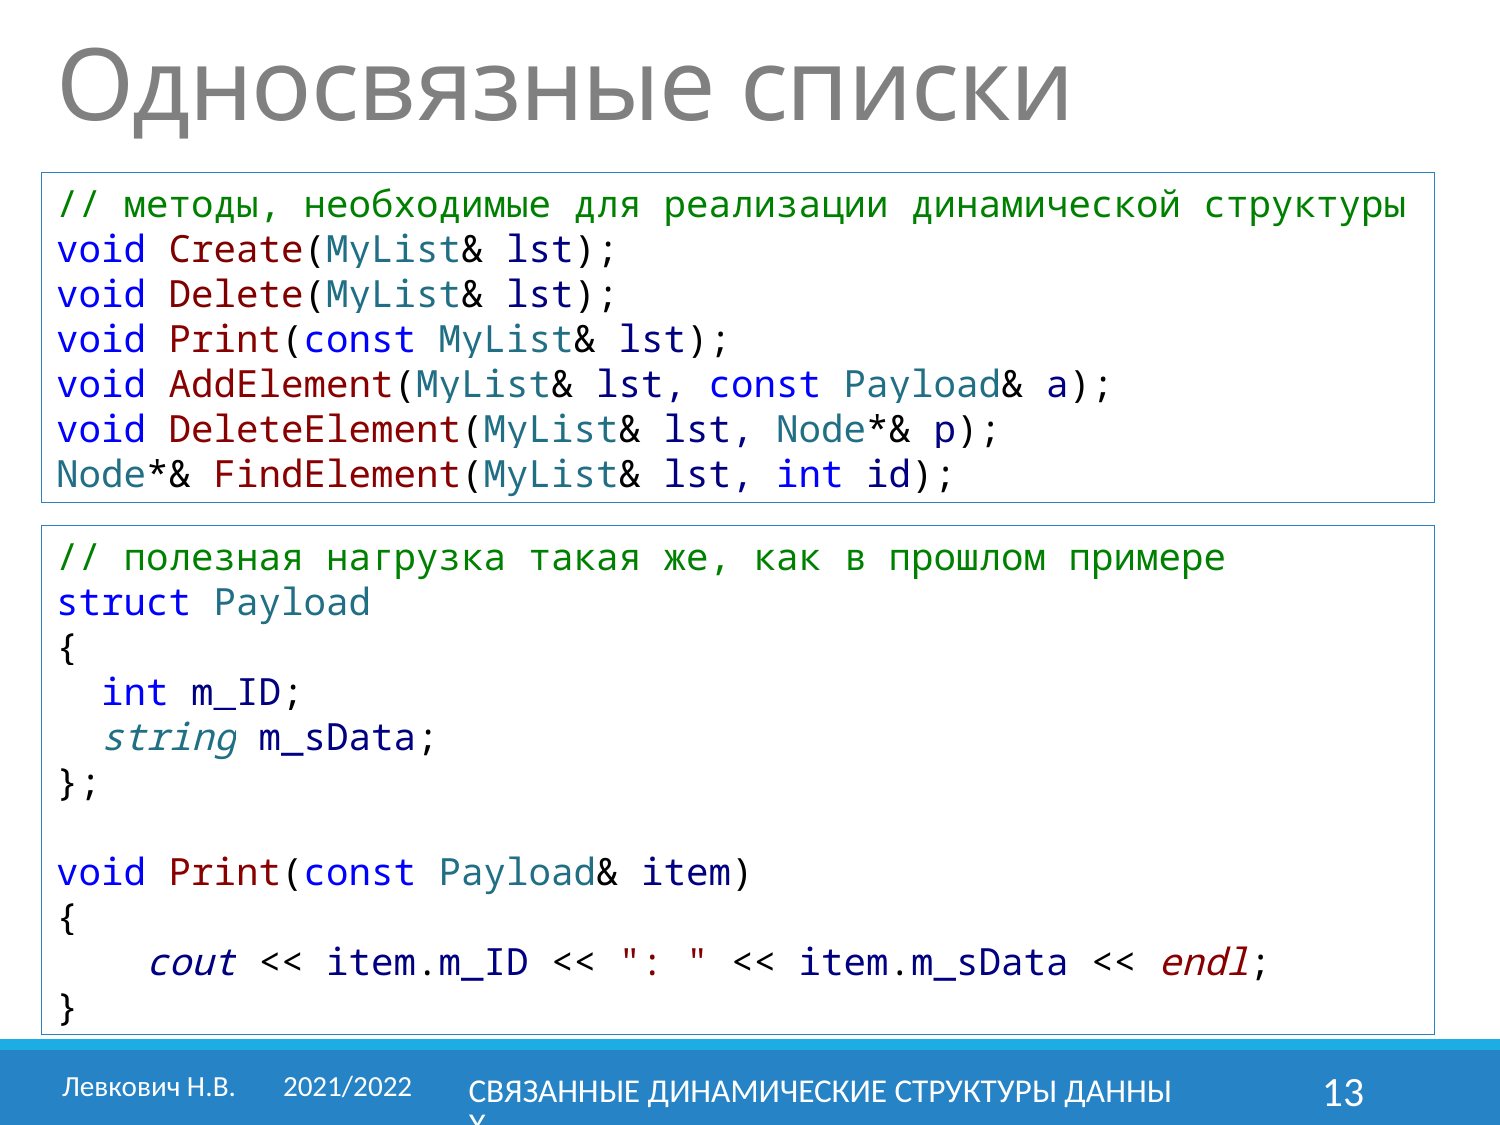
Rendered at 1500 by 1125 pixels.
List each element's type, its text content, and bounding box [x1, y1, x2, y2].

text_box // методы, необходимые для реализации динамической структуры void Create(MyList& lst); void Delete(MyList& lst); void Print(const MyList& lst); void AddElement(MyList& lst, const Payload& a); void DeleteElement(MyList& lst, Node*& p); Node*& FindElement(MyList& lst, int id); [41, 172, 1435, 503]
text_box // полезная нагрузка такая же, как в прошлом примере struct Payload { int m_ID; string m_sData; }; void Print(const Payload& item) { cout << item.m_ID << ": " << item.m_sData << endl; } [41, 525, 1435, 1035]
text_box Односвязные списки [41, 30, 1459, 149]
footer Связанные динамические структуры данных [453, 1059, 1199, 1120]
slide_number 13 [1218, 1059, 1380, 1120]
slide_number Левкович Н.В. 2021/2022 [47, 1059, 440, 1120]
